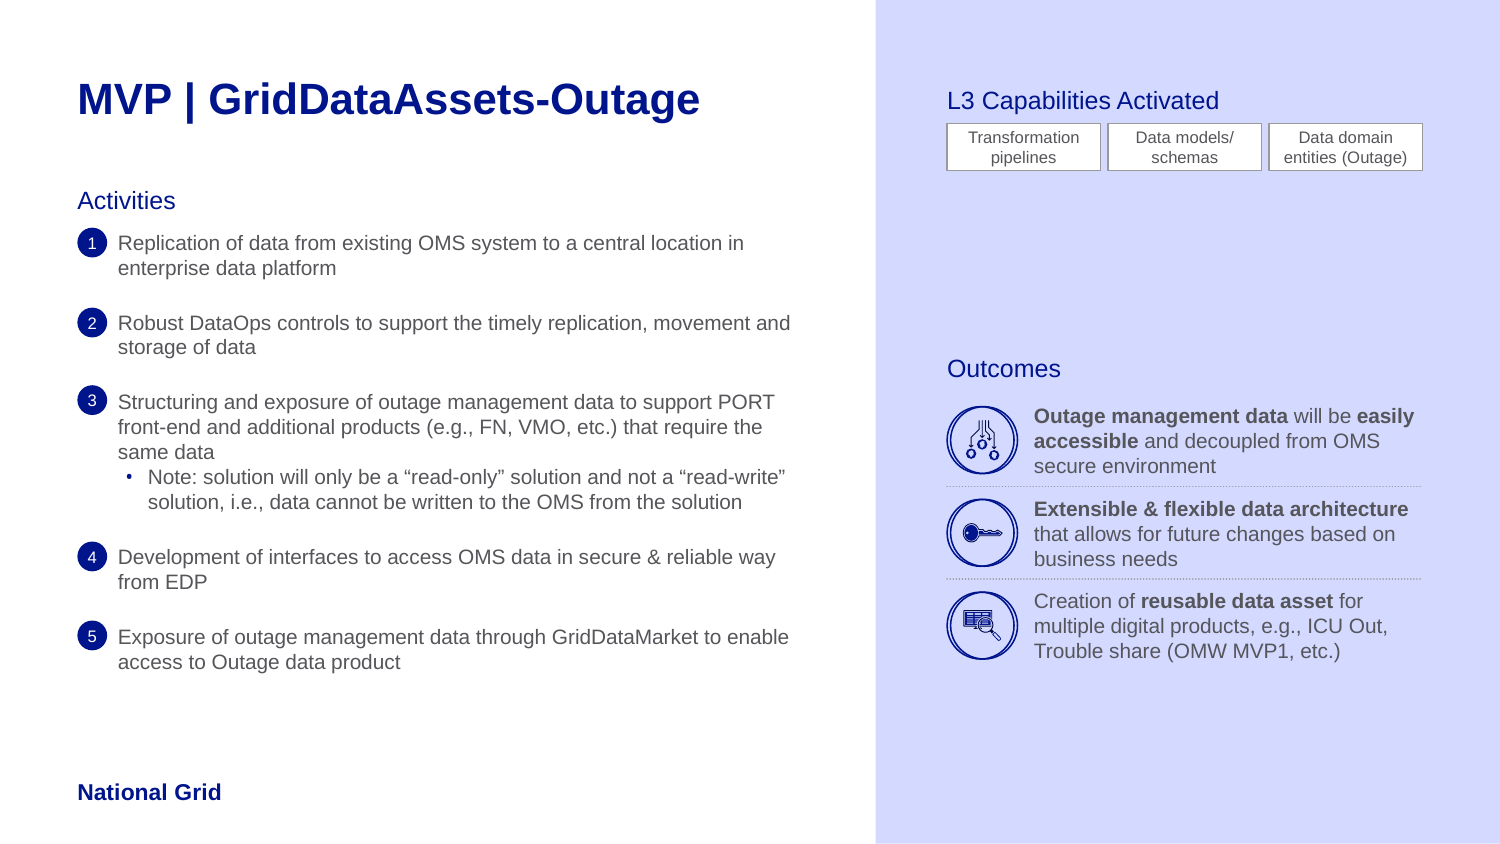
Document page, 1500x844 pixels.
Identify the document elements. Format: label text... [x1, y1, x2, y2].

text_box 5 [77, 620, 108, 651]
text_box Outcomes [946, 351, 1423, 384]
text_box 1 [77, 227, 108, 258]
text_box Activities [76, 183, 494, 215]
text_box 4 [77, 541, 108, 572]
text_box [958, 416, 1006, 464]
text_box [958, 602, 1006, 649]
text_box L3 Capabilities Activated [946, 84, 1423, 116]
text_box Data models/ schemas [1107, 122, 1262, 171]
text_box Robust DataOps controls to support the timely replication, movement and storage of data [117, 308, 796, 360]
text_box Development of interfaces to access OMS data in secure & reliable way from EDP [117, 543, 796, 595]
text_box Outage management data will be easily accessible and decoupled from OMS secure environment [1033, 401, 1423, 479]
text_box Extensible & flexible data architecture that allows for future changes based on business needs [1033, 493, 1423, 572]
text_box Data domain entities (Outage) [1268, 122, 1423, 171]
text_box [958, 509, 1006, 557]
text_box 2 [77, 307, 108, 338]
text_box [946, 591, 1018, 660]
text_box Structuring and exposure of outage management data to support PORT front-end and additional products (e.g., FN, VMO, etc.) that require the same data Note: solution will only be a “read-only” solution and not a “read-write” solution, i.e., data cannot be written to the OMS from the solution [117, 388, 796, 515]
title MVP | GridDataAssets-Outage [77, 76, 796, 125]
text_box [875, 0, 1500, 844]
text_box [946, 499, 1018, 567]
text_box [946, 406, 1018, 474]
text_box Transformation pipelines [946, 122, 1101, 171]
text_box Creation of reusable data asset for multiple digital products, e.g., ICU Out, Trouble share (OMW MVP1, etc.) [1033, 586, 1423, 665]
text_box Exposure of outage management data through GridDataMarket to enable access to Outage data product [117, 623, 796, 674]
text_box Replication of data from existing OMS system to a central location in enterprise data platform [117, 229, 796, 281]
text_box 3 [77, 385, 108, 416]
